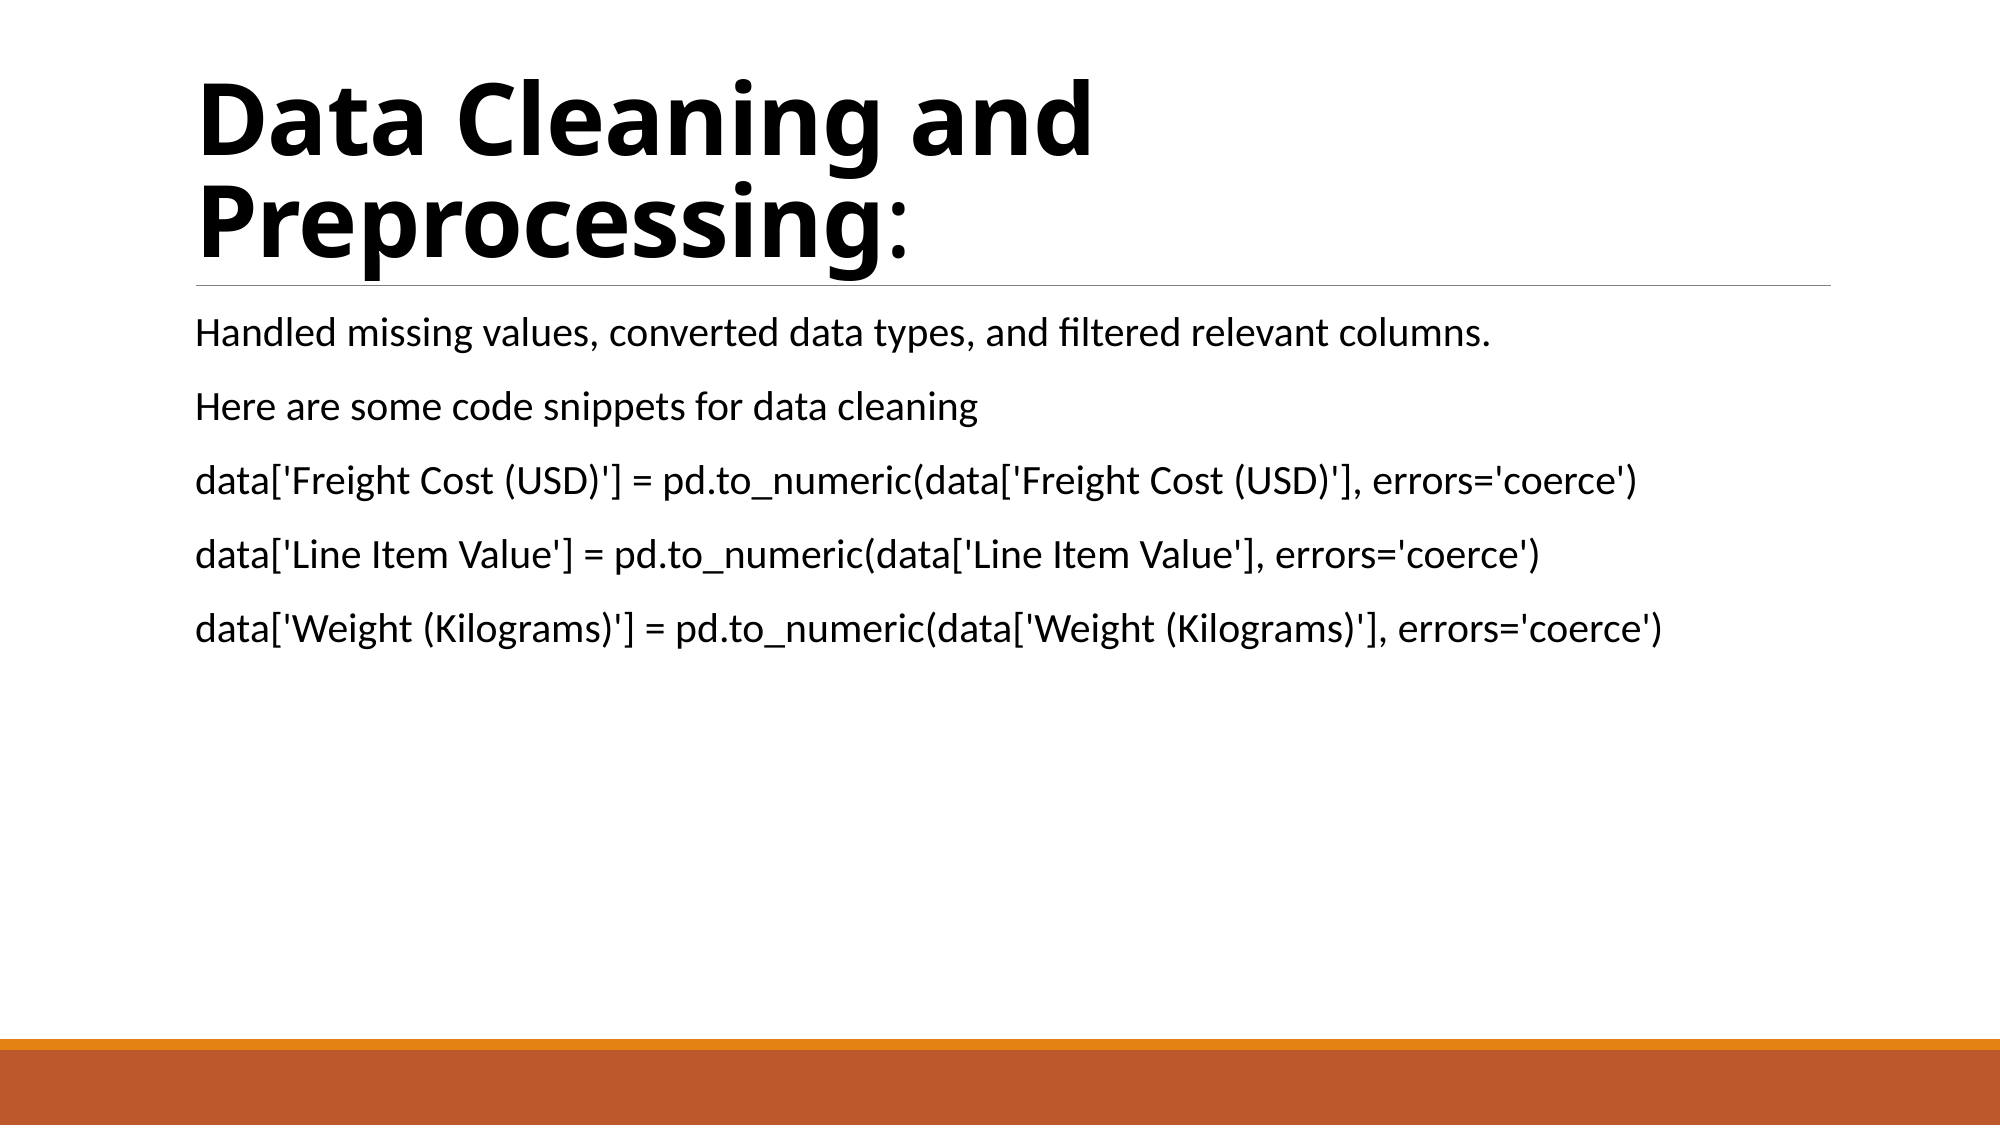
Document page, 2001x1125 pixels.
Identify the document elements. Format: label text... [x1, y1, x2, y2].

title Data Cleaning and Preprocessing: [180, 47, 1830, 285]
list Handled missing values, converted data types, and filtered relevant columns. Here are some code snippets for data cleaning data['Freight Cost (USD)'] = pd.to_numeric(data['Freight Cost (USD)'], errors='coerce') data['Line Item Value'] = pd.to_numeric(data['Line Item Value'], errors='coerce') data['Weight (Kilograms)'] = pd.to_numeric(data['Weight (Kilograms)'], errors='coerce') [180, 302, 1830, 963]
